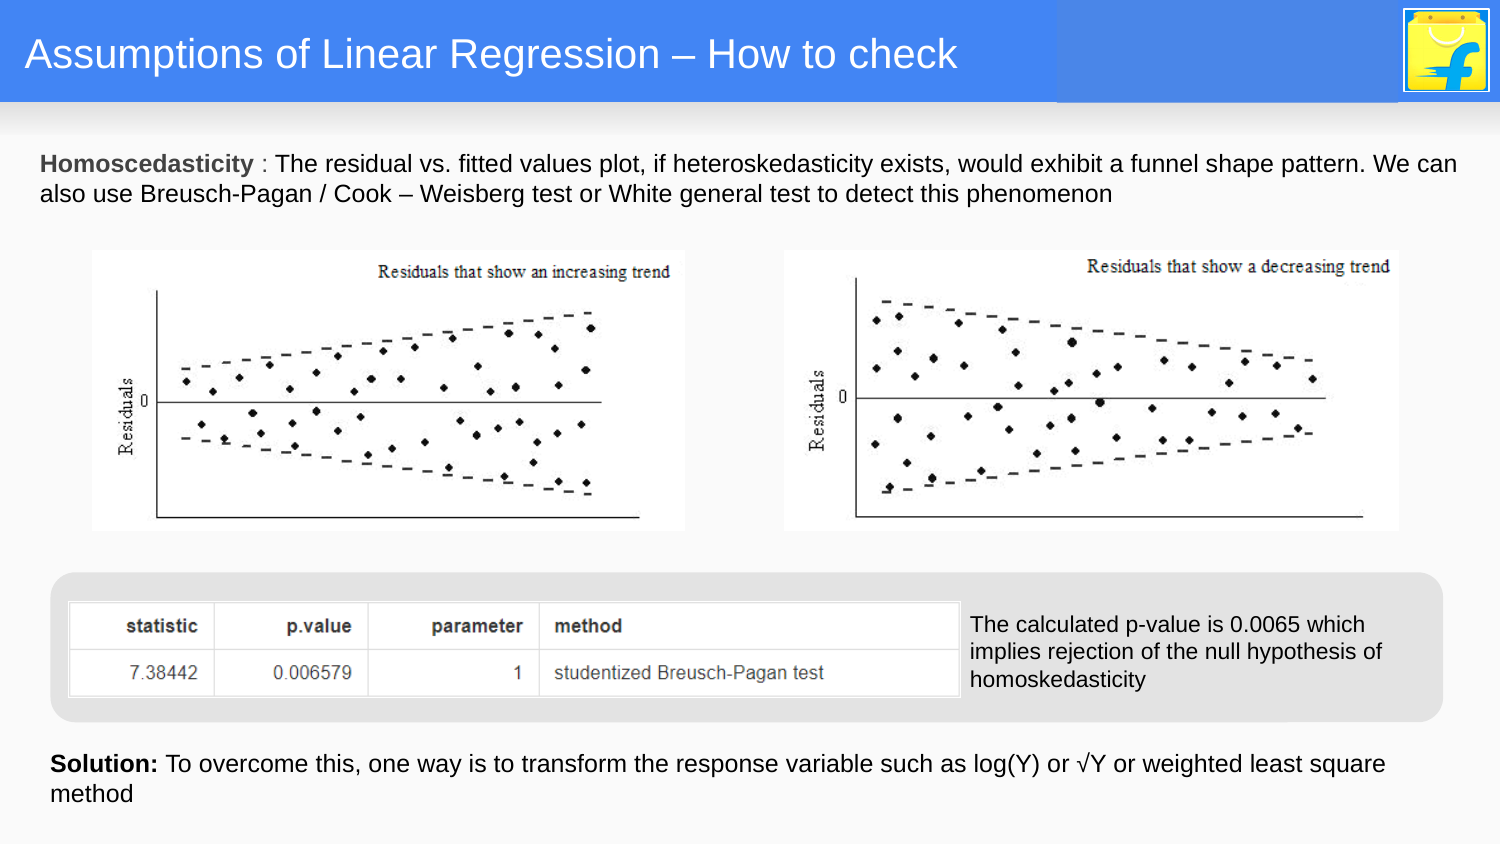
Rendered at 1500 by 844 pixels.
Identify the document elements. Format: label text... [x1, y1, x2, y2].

text_box The calculated p-value is 0.0065 which implies rejection of the null hypothesis of homoskedasticity [962, 602, 1447, 700]
picture [68, 601, 961, 699]
picture [92, 250, 685, 531]
text_box Homoscedasticity : The residual vs. fitted values plot, if heteroskedasticity exists, would exhibit a funnel shape pattern. We can also use Breusch-Pagan / Cook – Weisberg test or White general test to detect this phenomenon [25, 140, 1486, 216]
picture [1405, 10, 1488, 91]
picture [783, 250, 1400, 531]
text_box [48, 570, 1446, 725]
text_box Solution: To overcome this, one way is to transform the response variable such as log(Y) or √Y or weighted least square method [35, 740, 1444, 815]
title Assumptions of Linear Regression – How to check [9, 0, 1374, 104]
